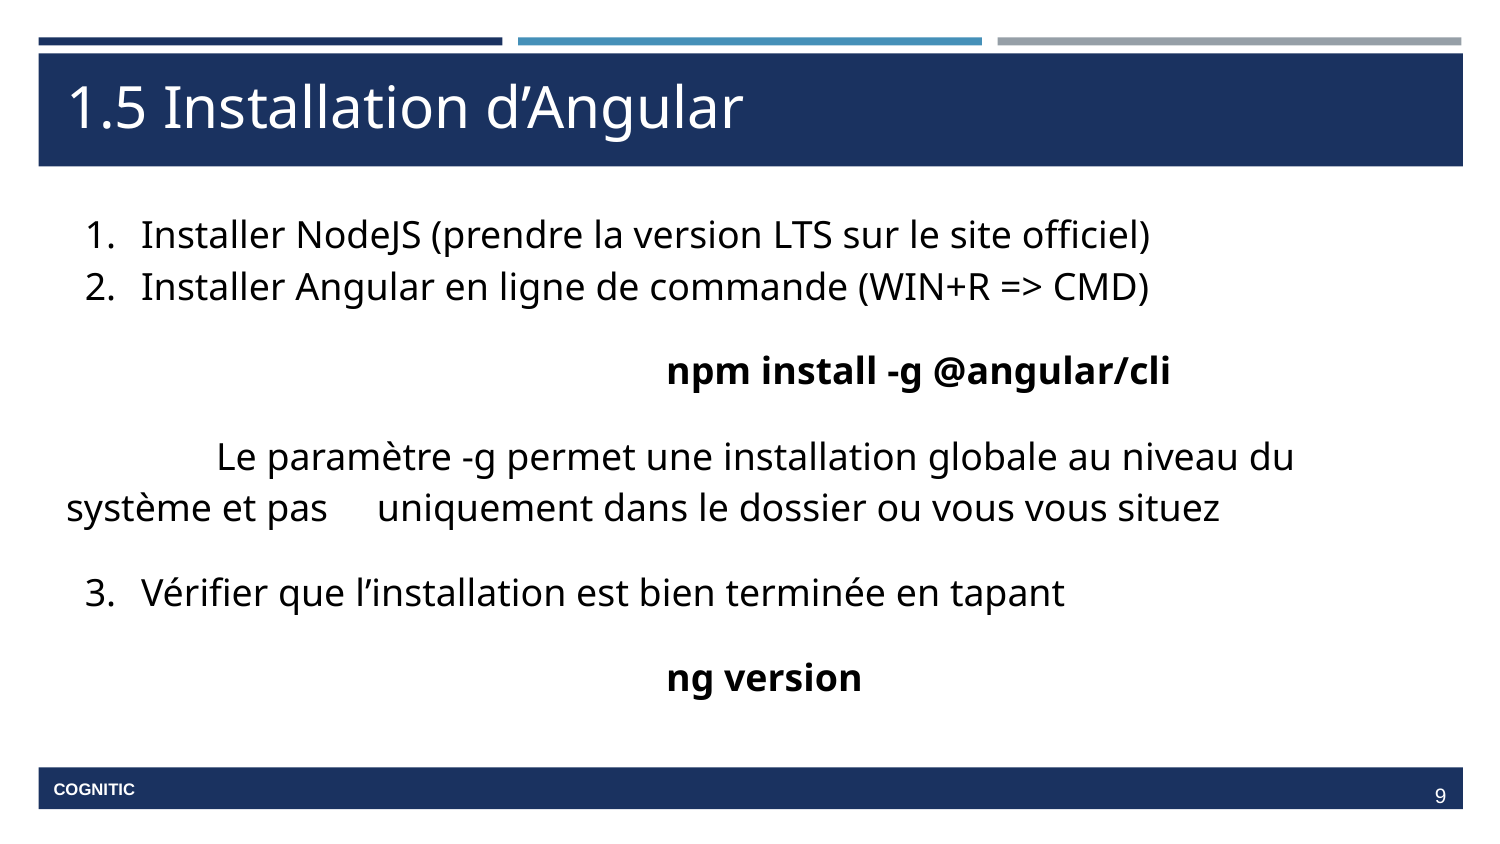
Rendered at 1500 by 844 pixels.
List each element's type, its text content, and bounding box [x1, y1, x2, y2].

slide_number ‹#› [1371, 767, 1462, 810]
list Installer NodeJS (prendre la version LTS sur le site officiel) Installer Angular en ligne de commande (WIN+R => CMD) npm install -g @angular/cli Le paramètre -g permet une installation globale au niveau du système et pas uniquement dans le dossier ou vous vous situez Vérifier que l’installation est bien terminée en tapant ng version [51, 189, 1449, 750]
title 1.5 Installation d’Angular [51, 55, 1449, 150]
